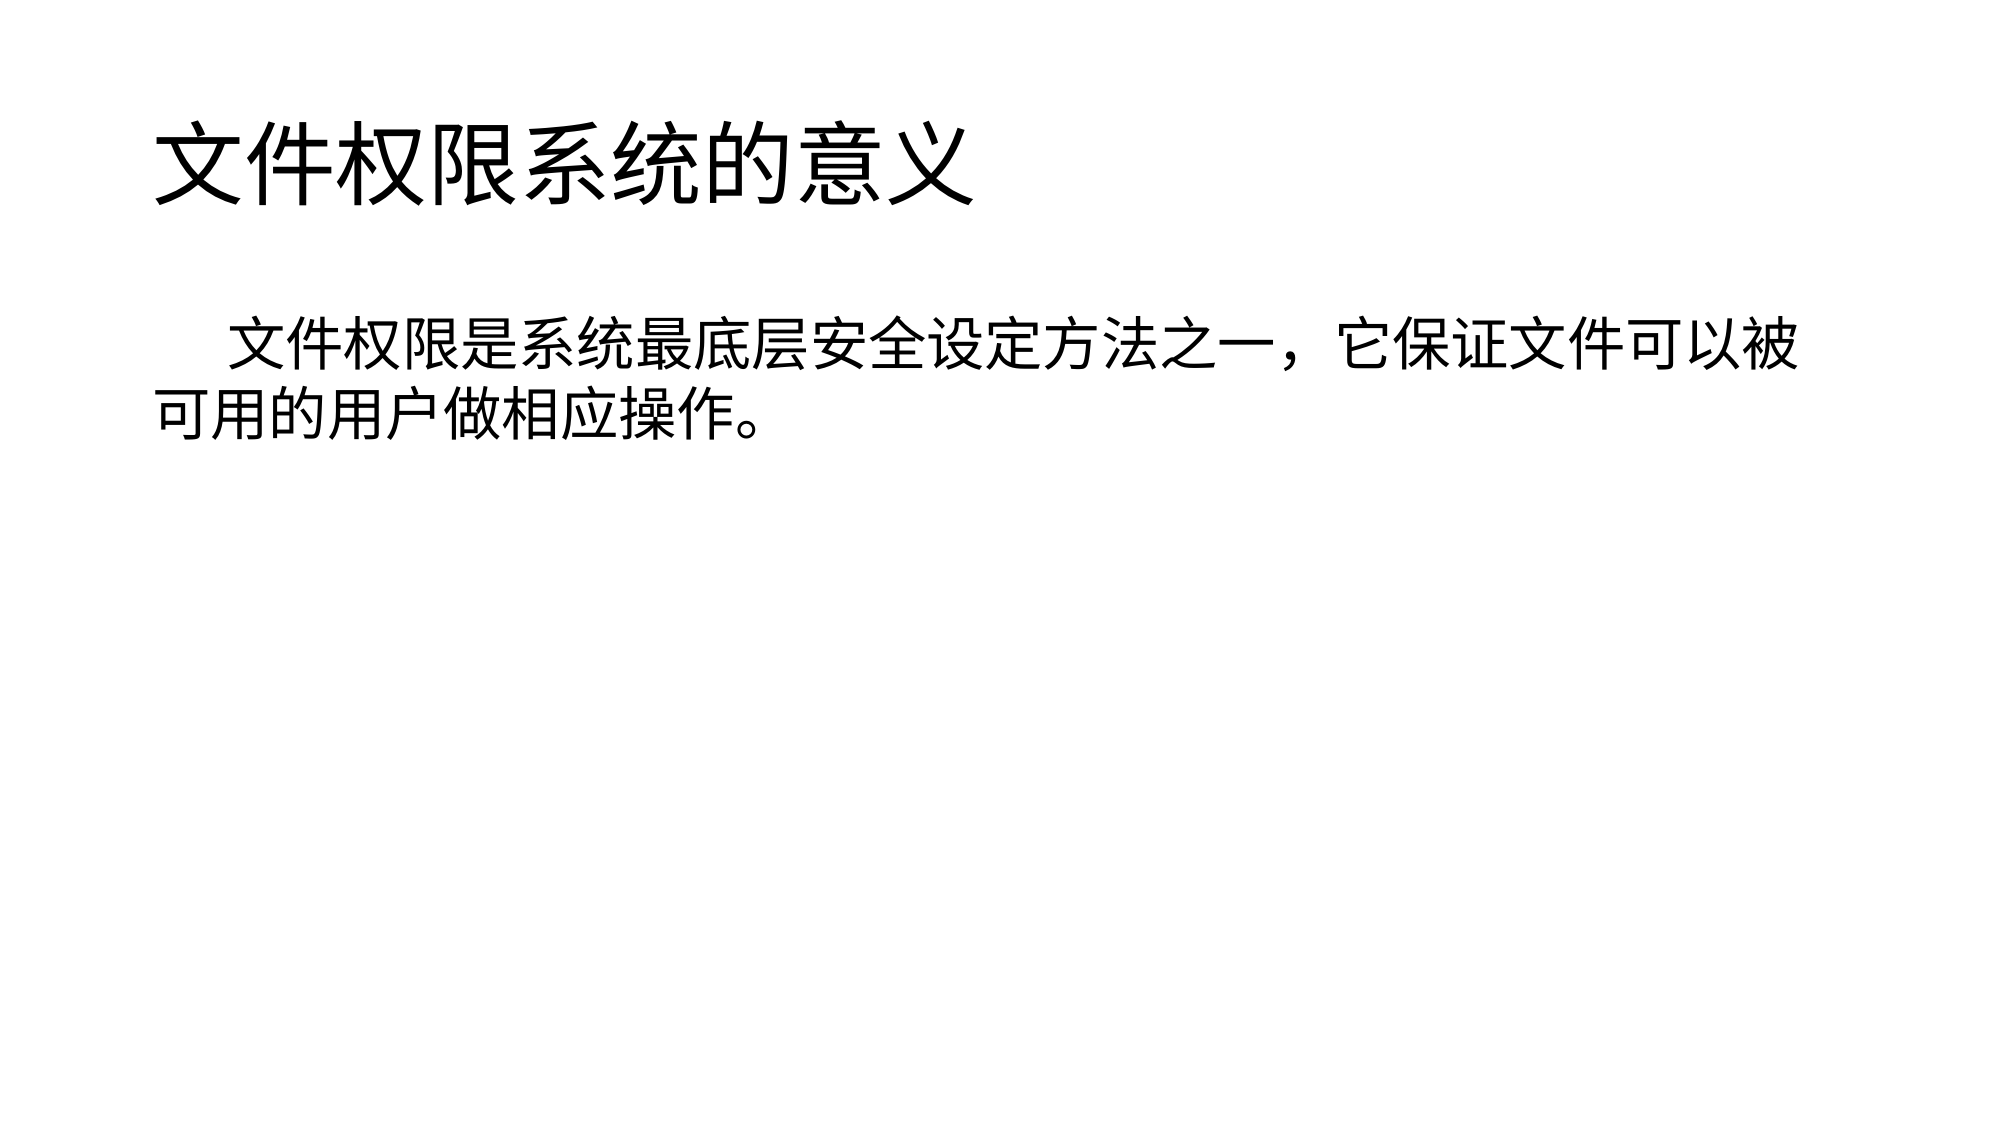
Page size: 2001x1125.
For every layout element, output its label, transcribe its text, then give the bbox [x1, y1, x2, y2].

list 文件权限是系统最底层安全设定方法之一，它保证文件可以被可用的用户做相应操作。 [137, 299, 1863, 1014]
title 文件权限系统的意义 [137, 59, 1863, 278]
